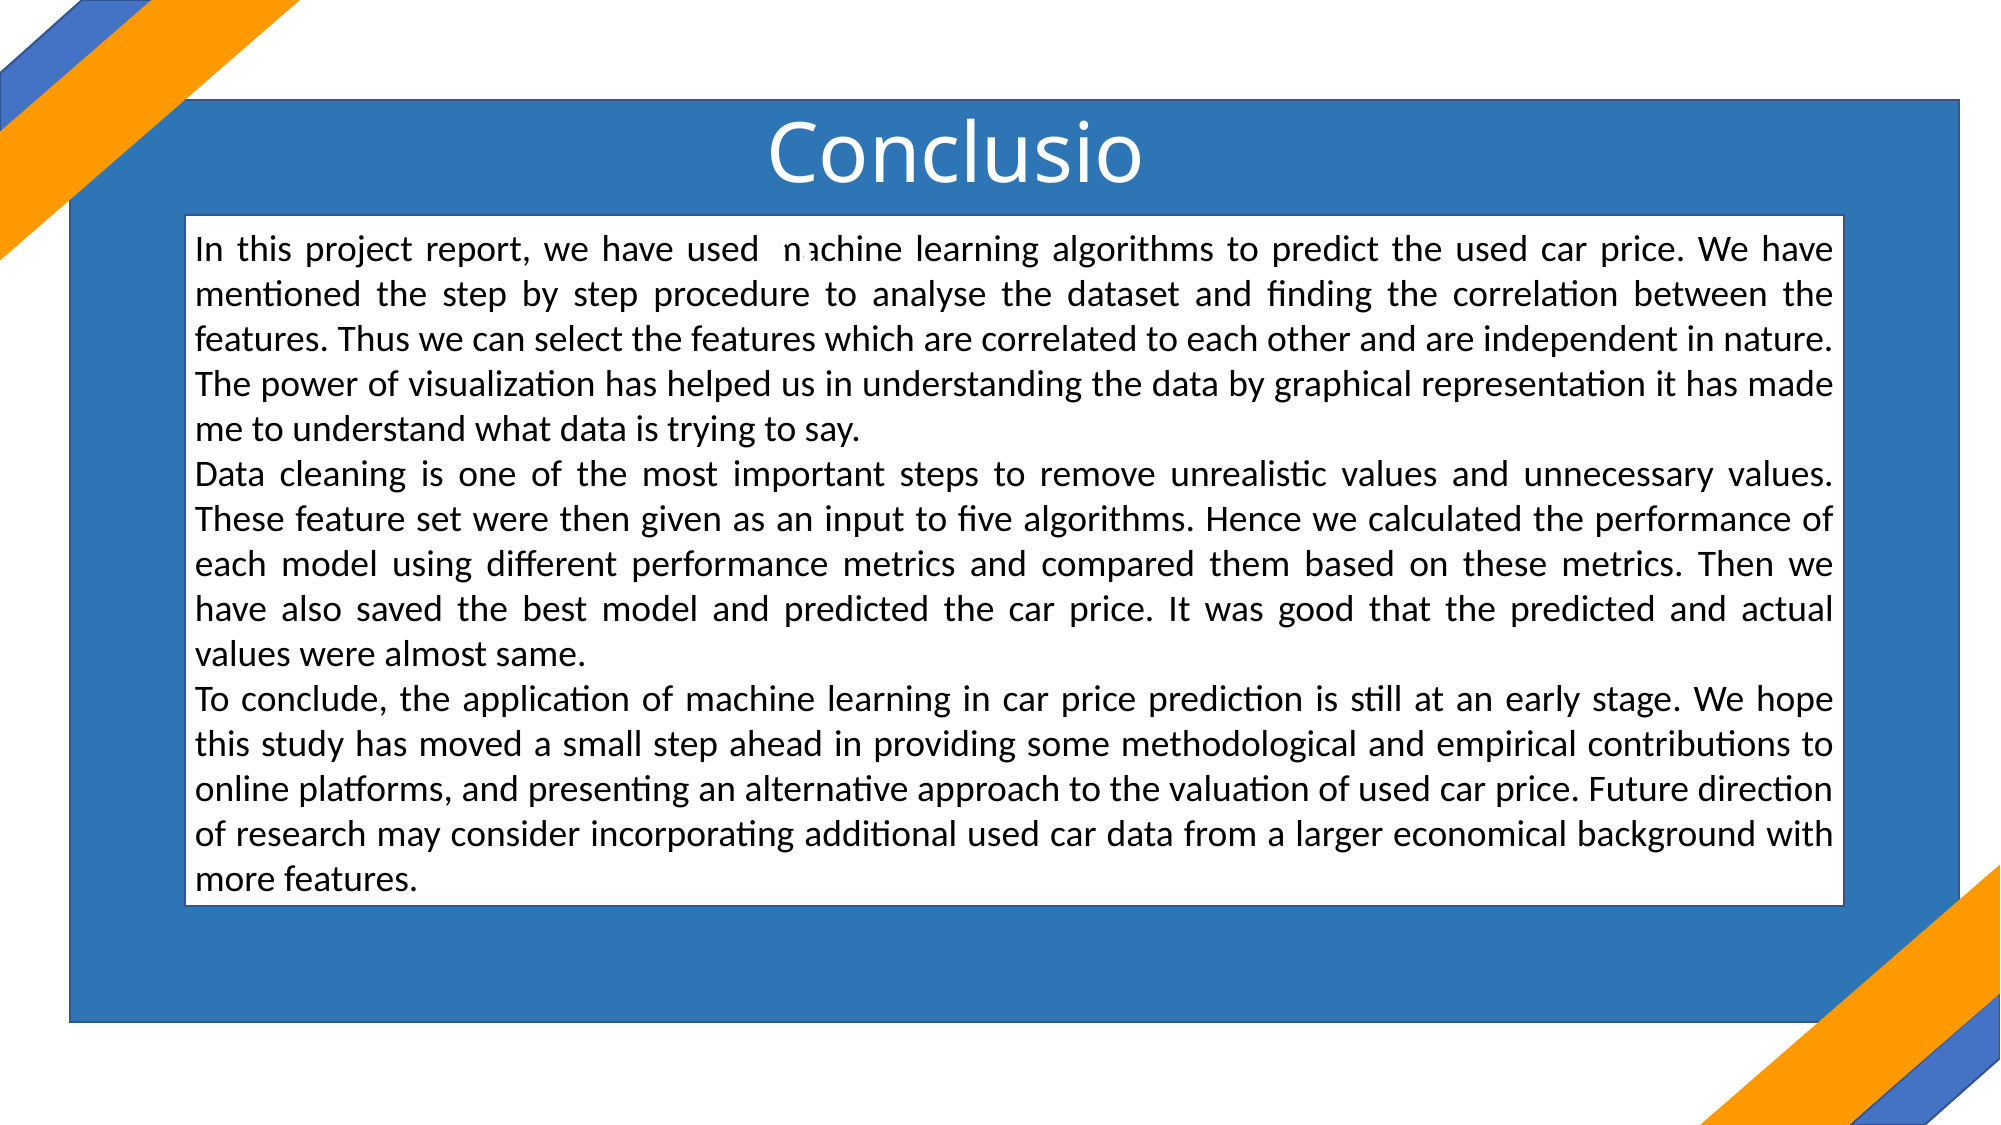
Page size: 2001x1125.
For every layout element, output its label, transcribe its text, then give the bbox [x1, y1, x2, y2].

text_box [69, 99, 1960, 1023]
text_box Conclusion [751, 92, 1205, 307]
text_box [1700, 864, 2000, 1125]
text_box [0, 0, 300, 261]
text_box [0, 0, 150, 130]
text_box [1850, 995, 2000, 1125]
text_box In this project report, we have used machine learning algorithms to predict the used car price. We have mentioned the step by step procedure to analyse the dataset and finding the correlation between the features. Thus we can select the features which are correlated to each other and are independent in nature. The power of visualization has helped us in understanding the data by graphical representation it has made me to understand what data is trying to say. Data cleaning is one of the most important steps to remove unrealistic values and unnecessary values. These feature set were then given as an input to five algorithms. Hence we calculated the performance of each model using different performance metrics and compared them based on these metrics. Then we have also saved the best model and predicted the car price. It was good that the predicted and actual values were almost same. To conclude, the application of machine learning in car price prediction is still at an early stage. We hope this study has moved a small step ahead in providing some methodological and empirical contributions to online platforms, and presenting an alternative approach to the valuation of used car price. Future direction of research may consider incorporating additional used car data from a larger economical background with more features. [179, 216, 1851, 907]
